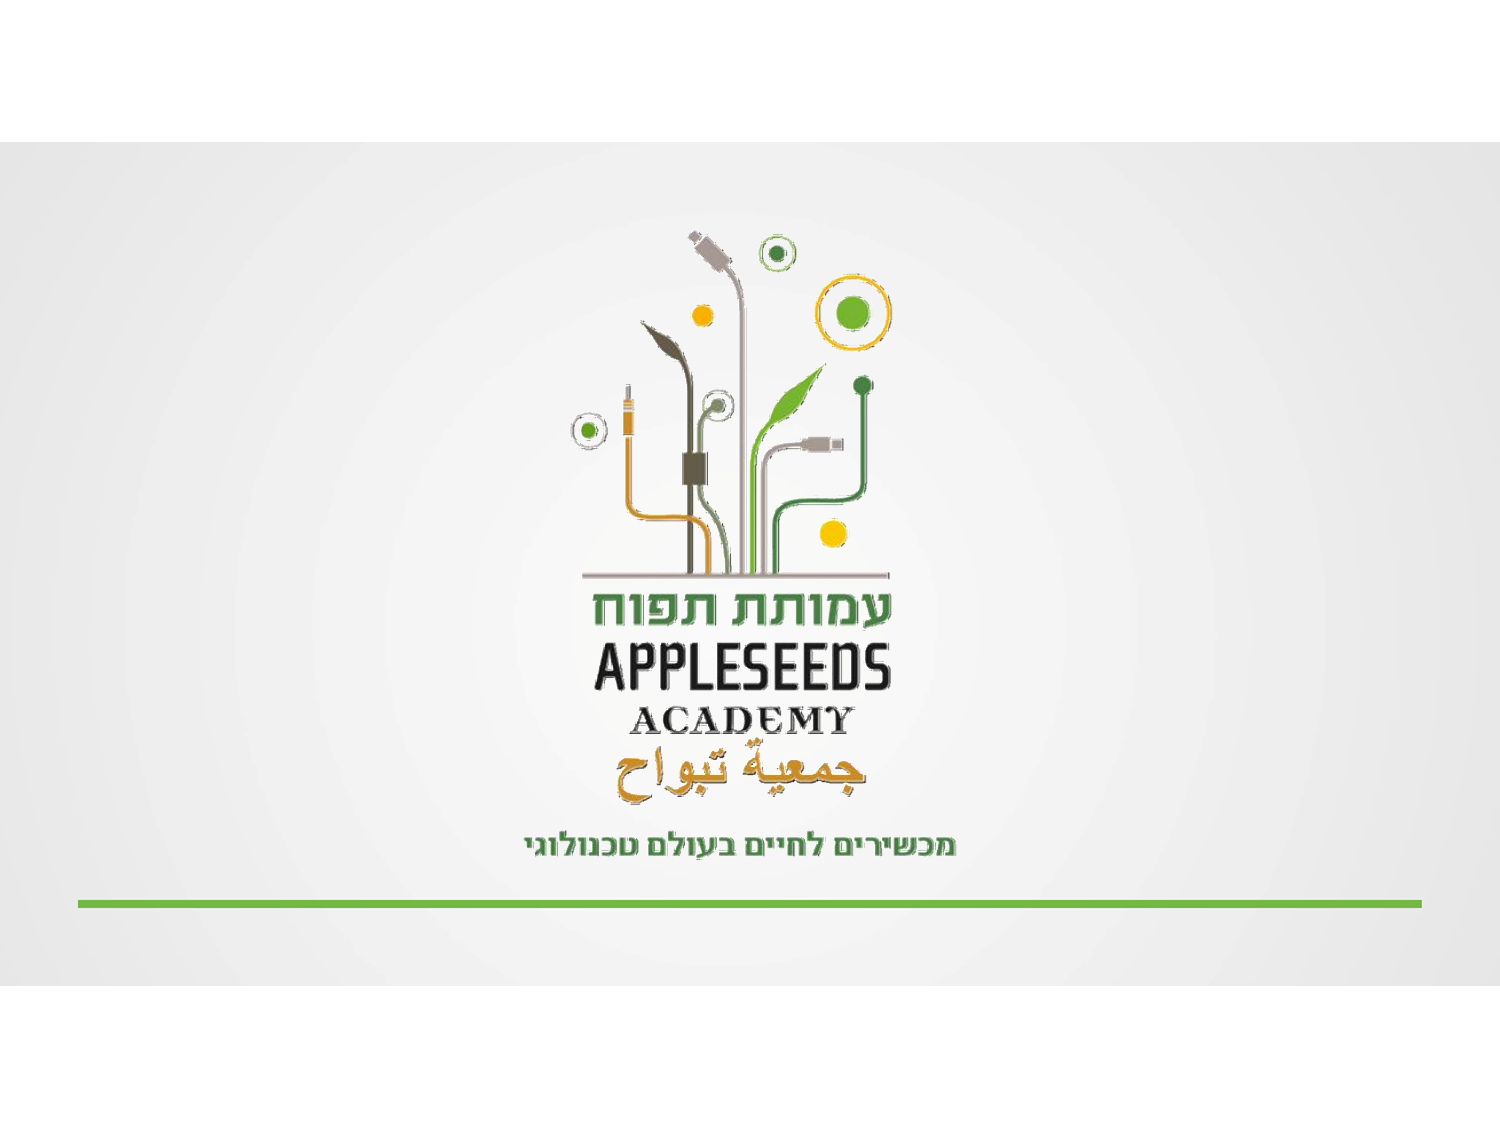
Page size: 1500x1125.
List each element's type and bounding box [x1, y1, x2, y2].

picture [0, 141, 1500, 987]
